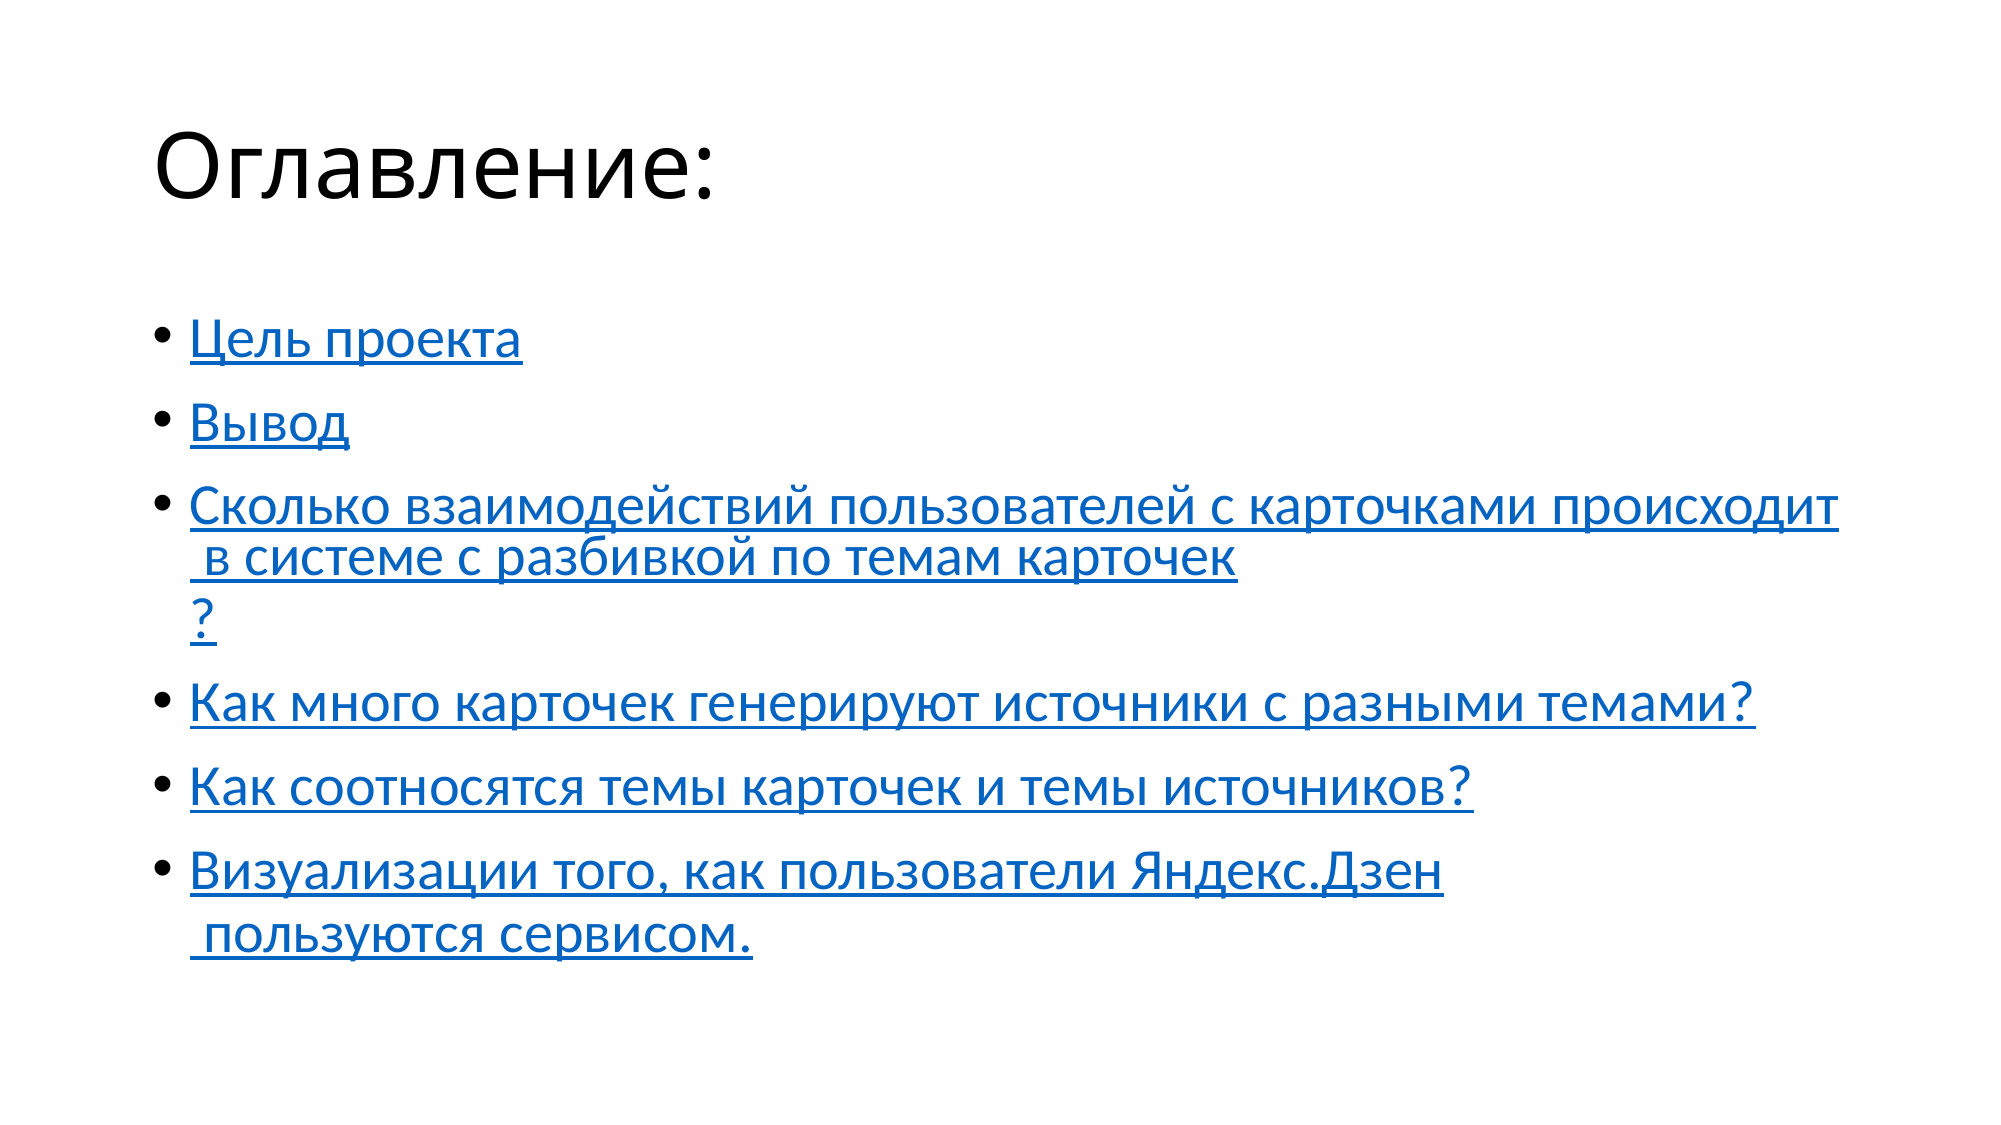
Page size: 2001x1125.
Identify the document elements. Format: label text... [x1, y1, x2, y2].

list Цель проекта Вывод Сколько взаимодействий пользователей с карточками происходит в системе с разбивкой по темам карточек? Как много карточек генерируют источники с разными темами? Как соотносятся темы карточек и темы источников? Визуализации того, как пользователи Яндекс.Дзен пользуются сервисом. [137, 299, 1863, 1014]
title Оглавление: [137, 59, 1863, 278]
